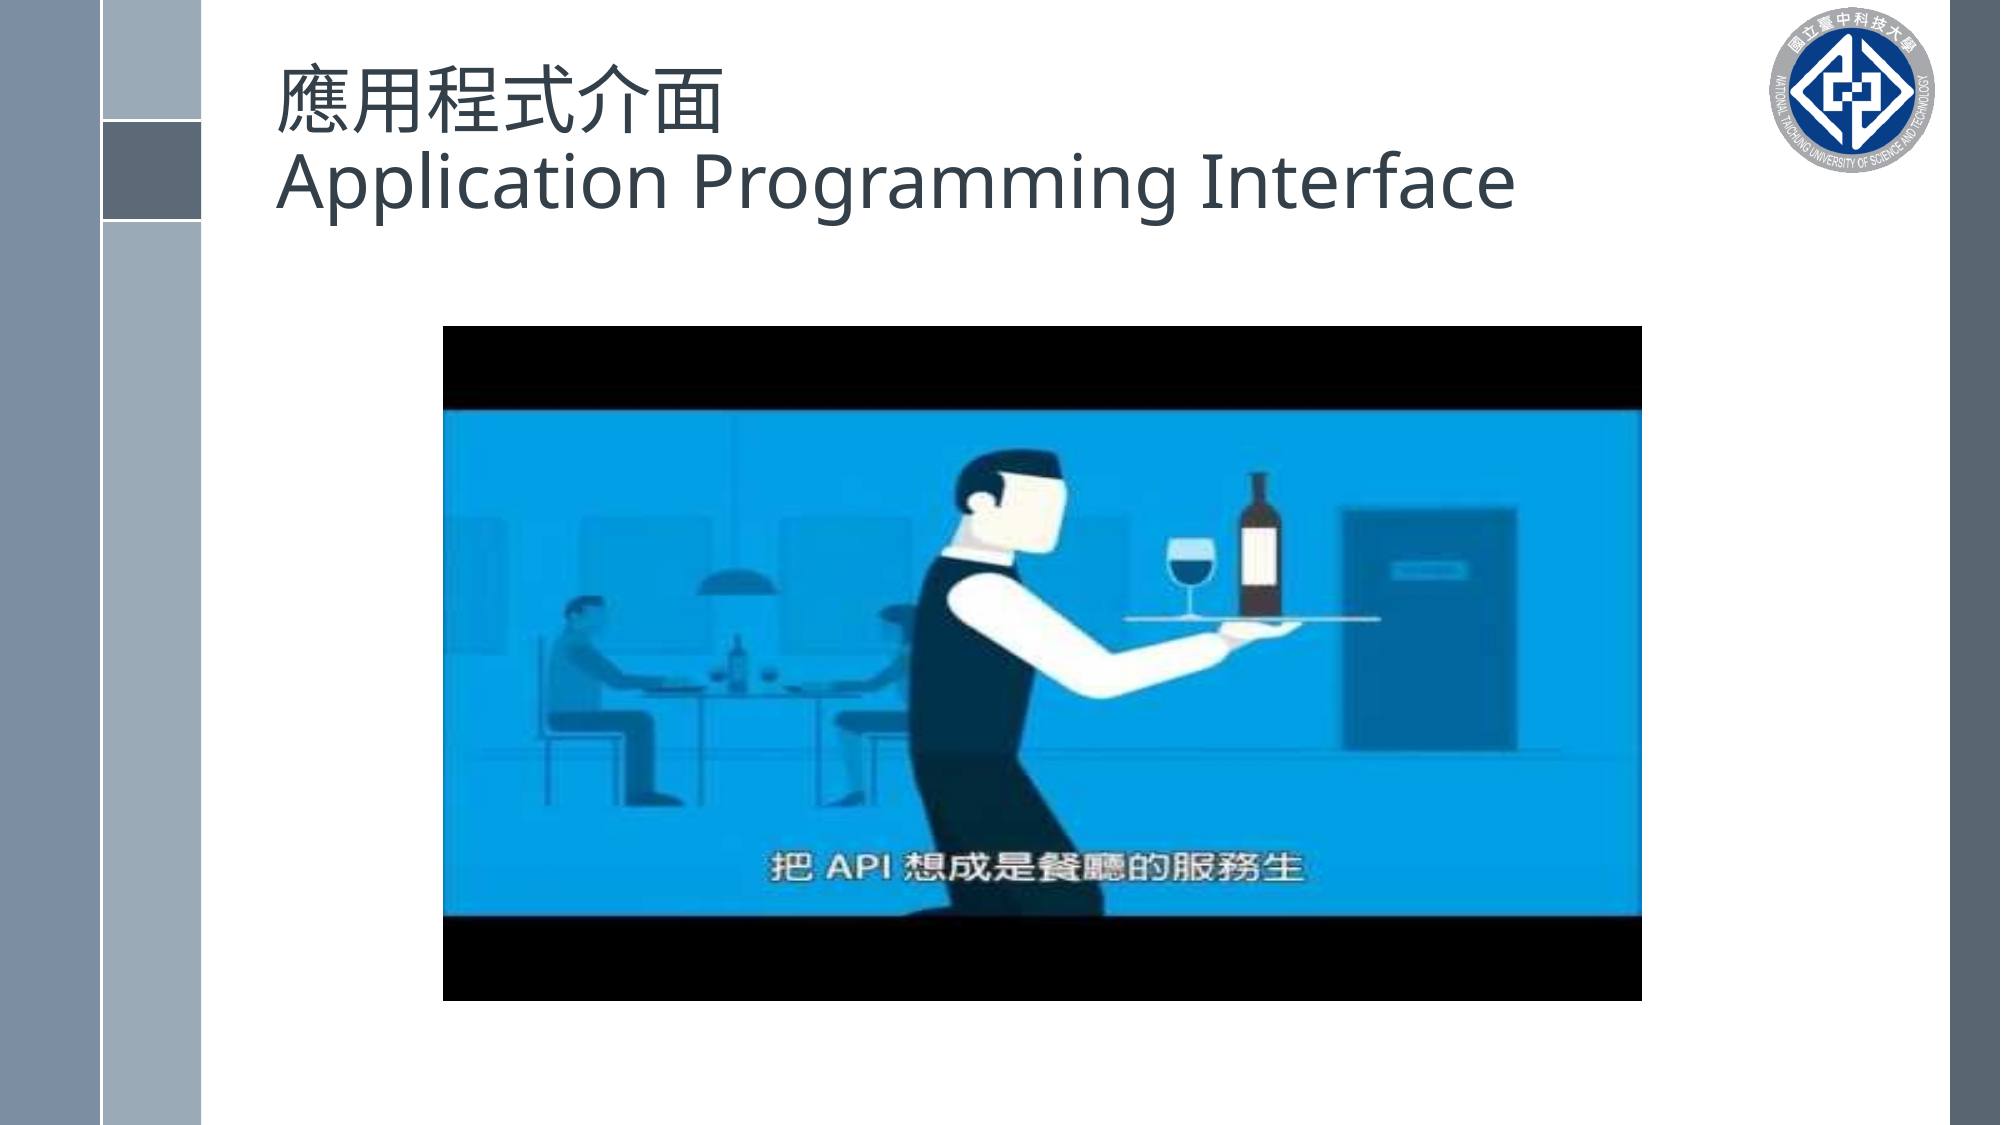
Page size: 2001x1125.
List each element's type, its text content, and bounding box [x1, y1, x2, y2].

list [442, 325, 1643, 1001]
title 應用程式介面 Application Programming Interface [261, 29, 1867, 233]
picture [1769, 7, 1935, 173]
